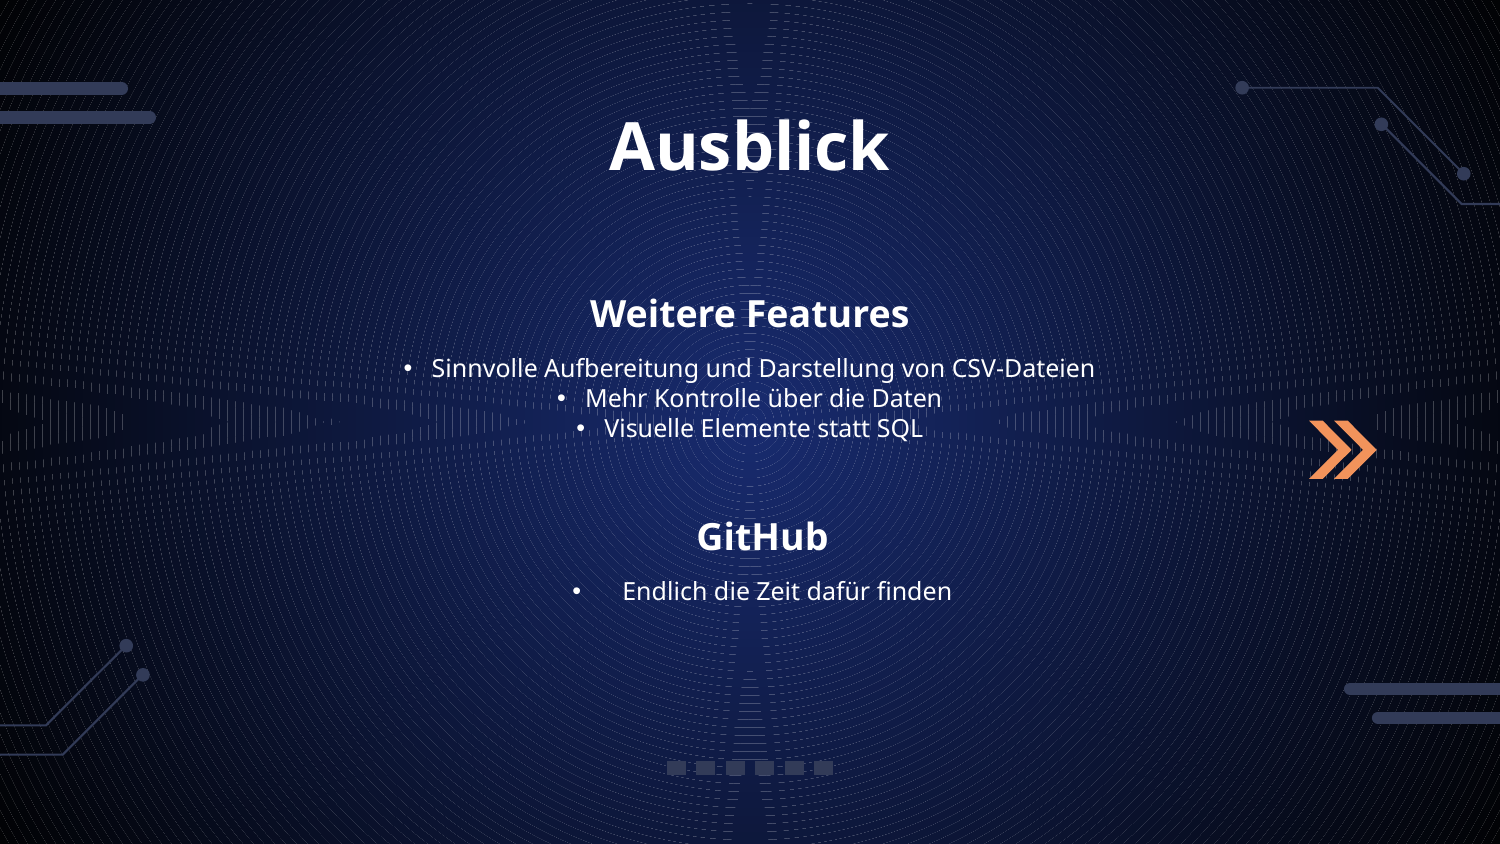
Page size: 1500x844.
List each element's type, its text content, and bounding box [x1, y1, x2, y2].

subtitle Weitere Features [319, 266, 1181, 351]
subtitle Endlich die Zeit dafür finden [319, 574, 1181, 687]
title Ausblick [149, 88, 1351, 183]
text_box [1308, 420, 1377, 480]
subtitle GitHub [319, 489, 1181, 574]
subtitle Sinnvolle Aufbereitung und Darstellung von CSV-Dateien Mehr Kontrolle über die Daten Visuelle Elemente statt SQL [319, 351, 1181, 464]
